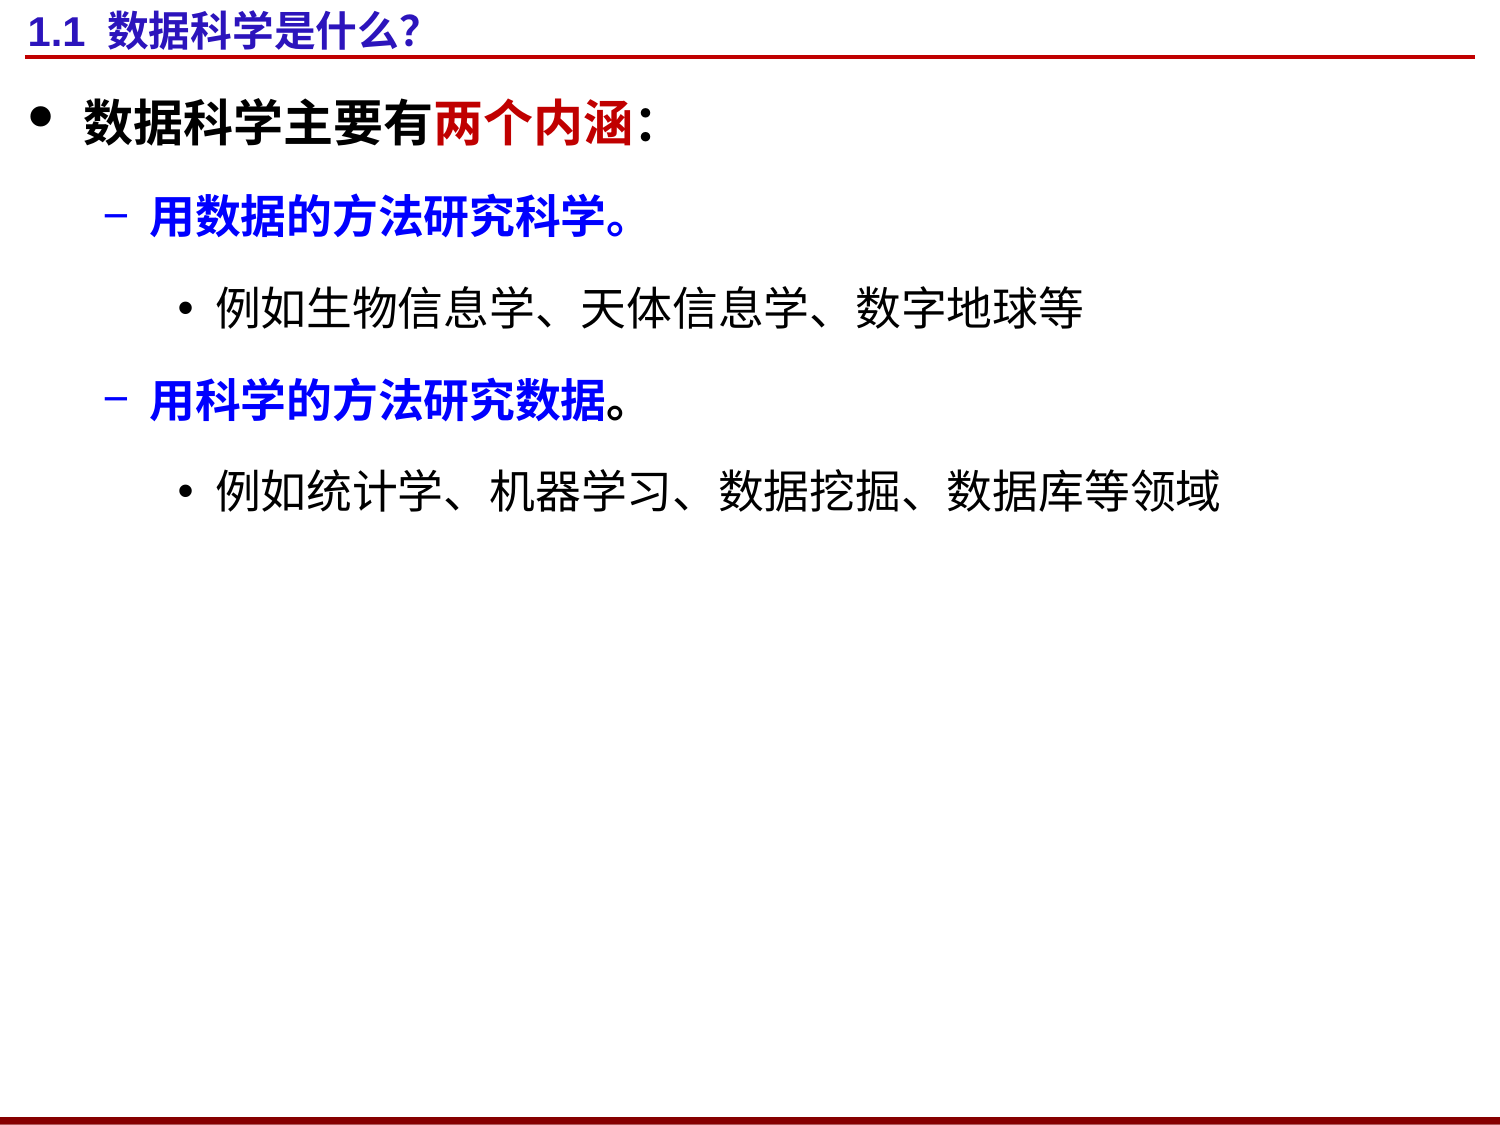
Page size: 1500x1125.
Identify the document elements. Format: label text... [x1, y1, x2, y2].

title 1.1 数据科学是什么？ [12, 6, 1304, 53]
list 数据科学主要有两个内涵： 用数据的方法研究科学。 例如生物信息学、天体信息学、数字地球等 用科学的方法研究数据。 例如统计学、机器学习、数据挖掘、数据库等领域 [12, 54, 1488, 1113]
